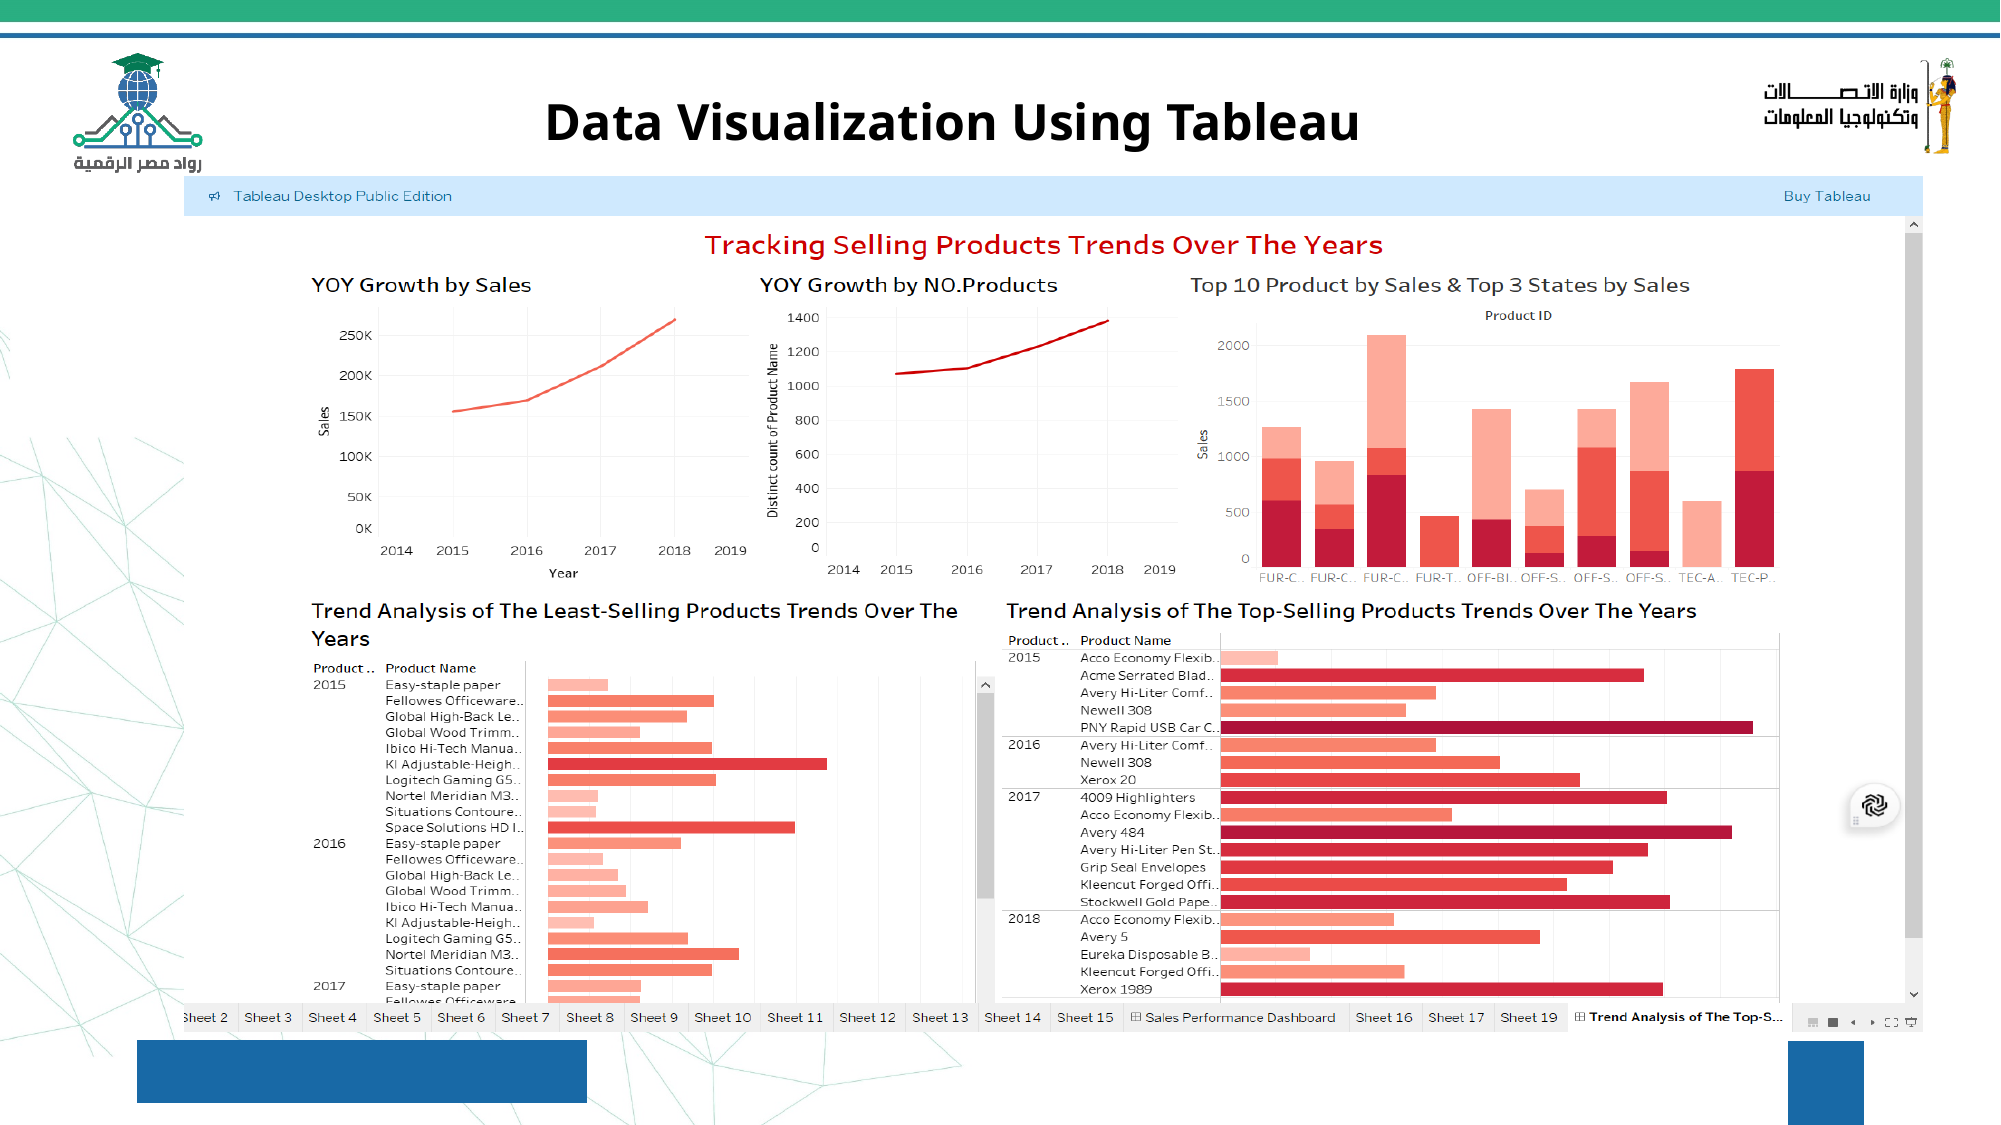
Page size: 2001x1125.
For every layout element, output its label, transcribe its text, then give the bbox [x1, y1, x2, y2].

text_box Data Visualization Using Tableau [0, 94, 1951, 151]
picture [0, 0, 2000, 1125]
